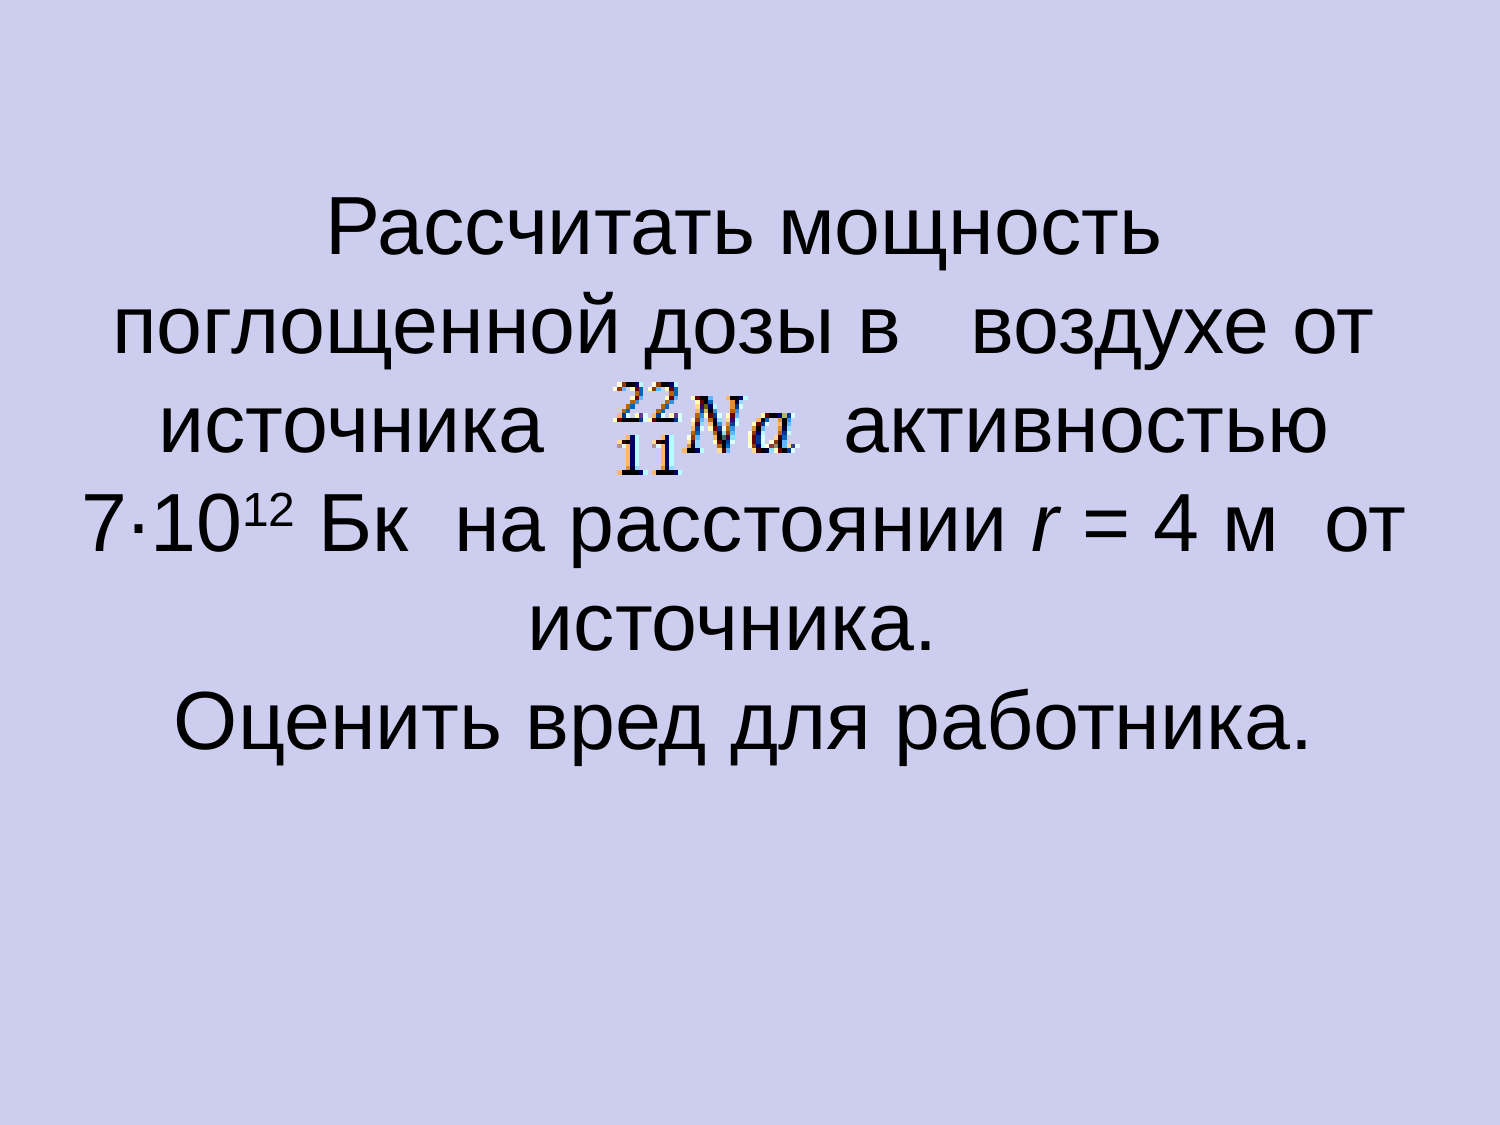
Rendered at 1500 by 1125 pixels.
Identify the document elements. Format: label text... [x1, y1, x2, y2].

title Рассчитать мощность поглощенной дозы в воздухе от источника активностью 7∙1012 Бк на расстоянии r = 4 м от источника. Оценить вред для работника. [58, 187, 1430, 750]
picture [609, 374, 835, 493]
